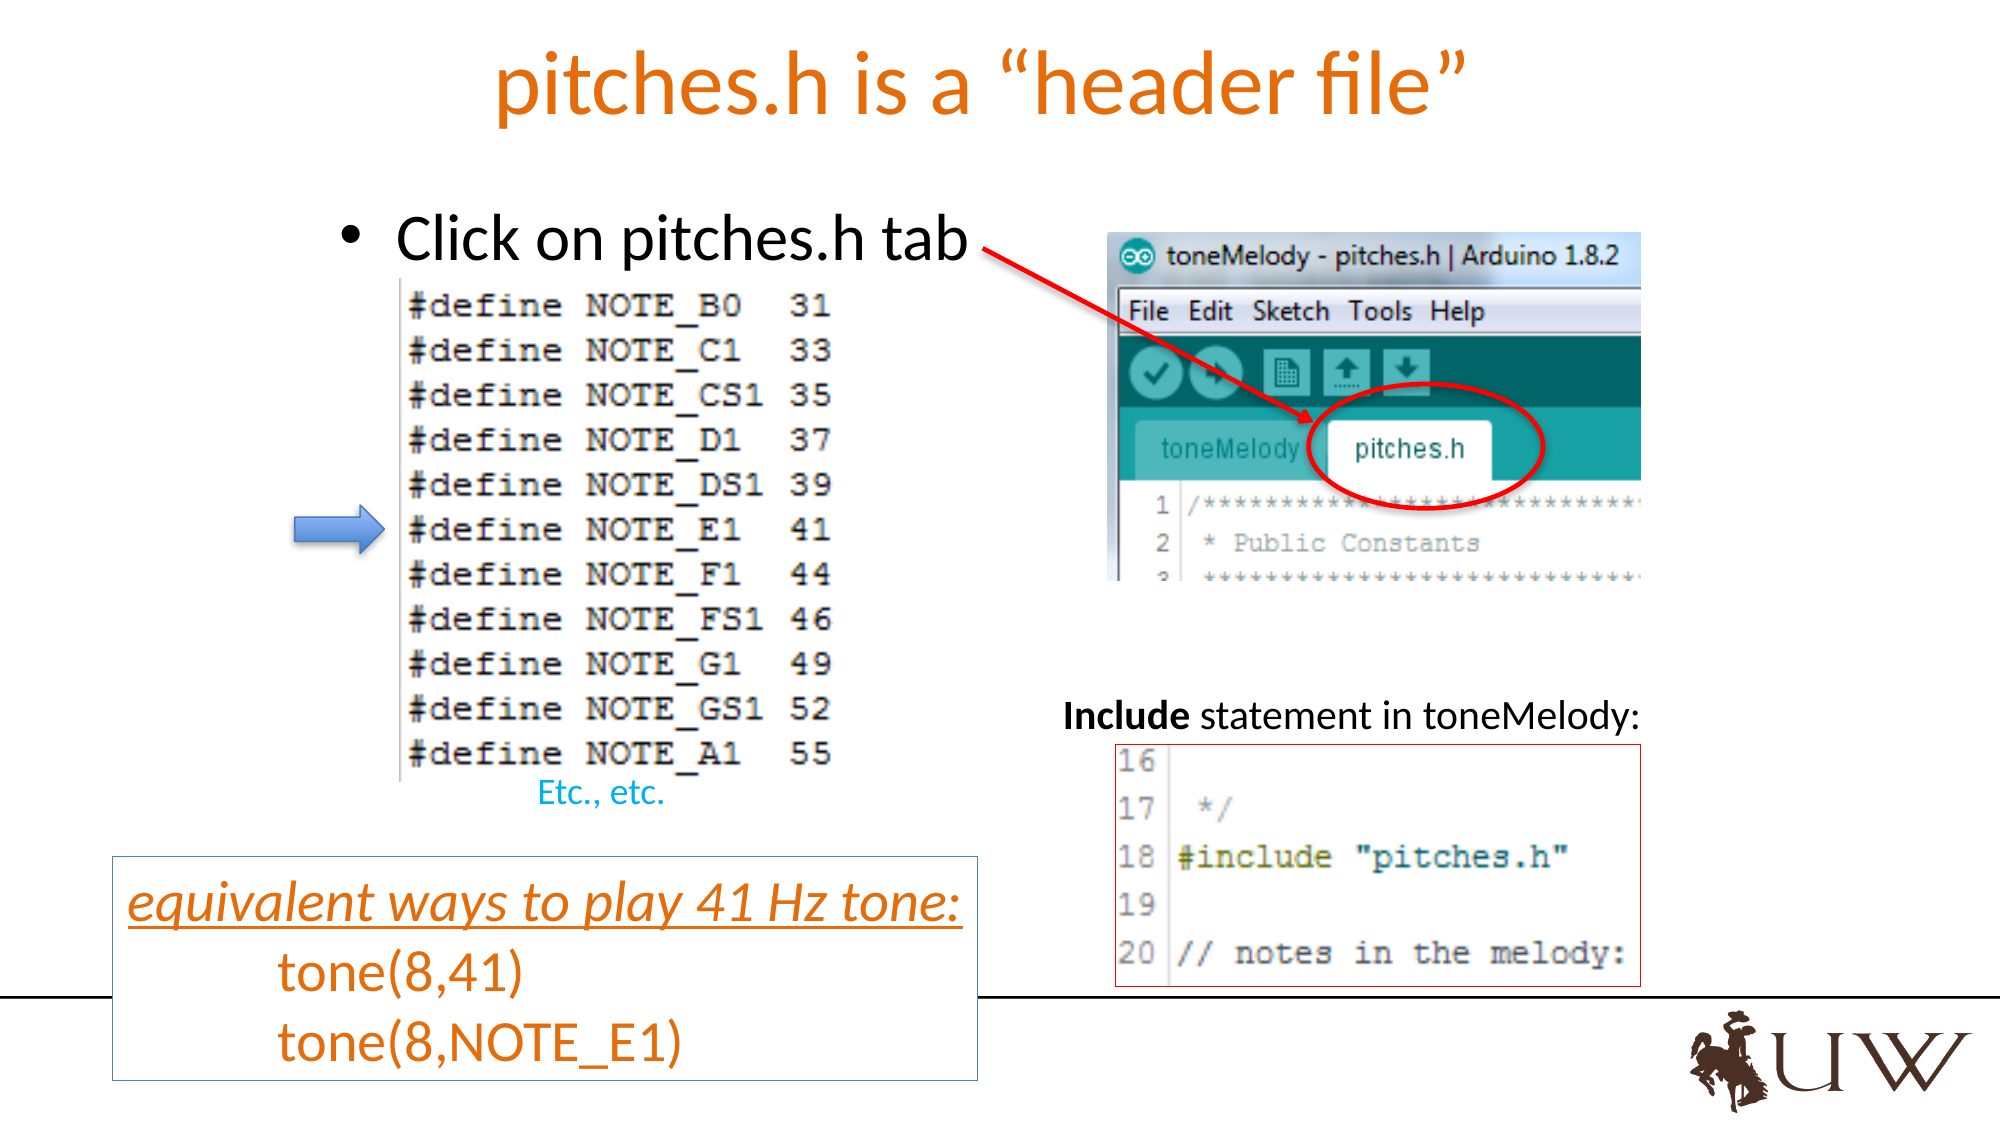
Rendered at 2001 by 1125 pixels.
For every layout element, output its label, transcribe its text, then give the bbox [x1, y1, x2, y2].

text_box Etc., etc. [522, 791, 681, 820]
title pitches.h is a “header file” [82, 15, 1883, 203]
picture [0, 996, 2000, 1125]
list Click on pitches.h tab [324, 186, 1675, 951]
picture [399, 278, 845, 783]
text_box equivalent ways to play 41 Hz tone: tone(8,41) tone(8,NOTE_E1) [112, 856, 978, 1081]
text_box [982, 247, 1101, 312]
text_box Include statement in toneMelody: [1048, 680, 1657, 746]
picture [1114, 744, 1641, 987]
picture [1106, 232, 1641, 581]
text_box [293, 504, 385, 555]
